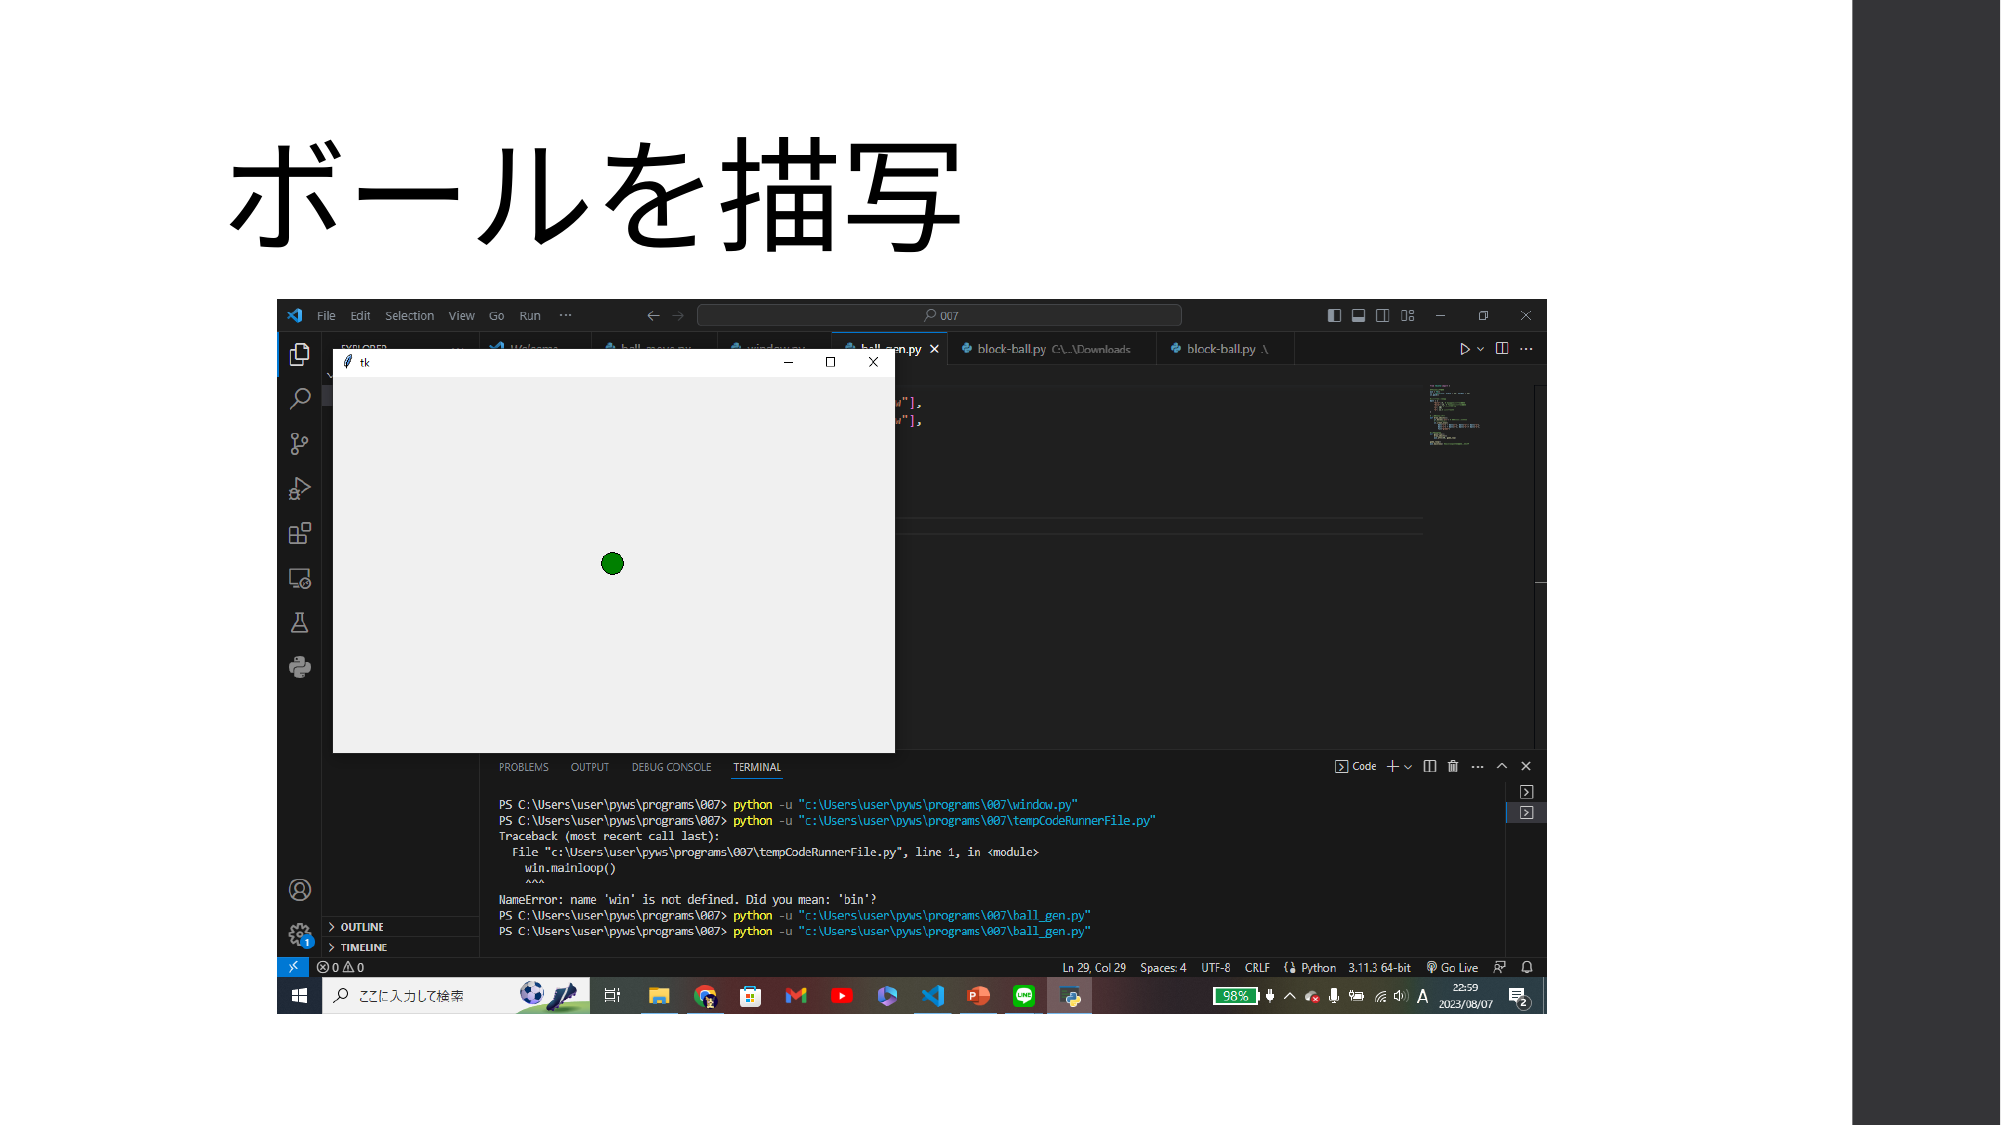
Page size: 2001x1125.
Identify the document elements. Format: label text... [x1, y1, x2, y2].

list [276, 299, 1548, 1015]
title ボールを描写 [206, 60, 1797, 278]
